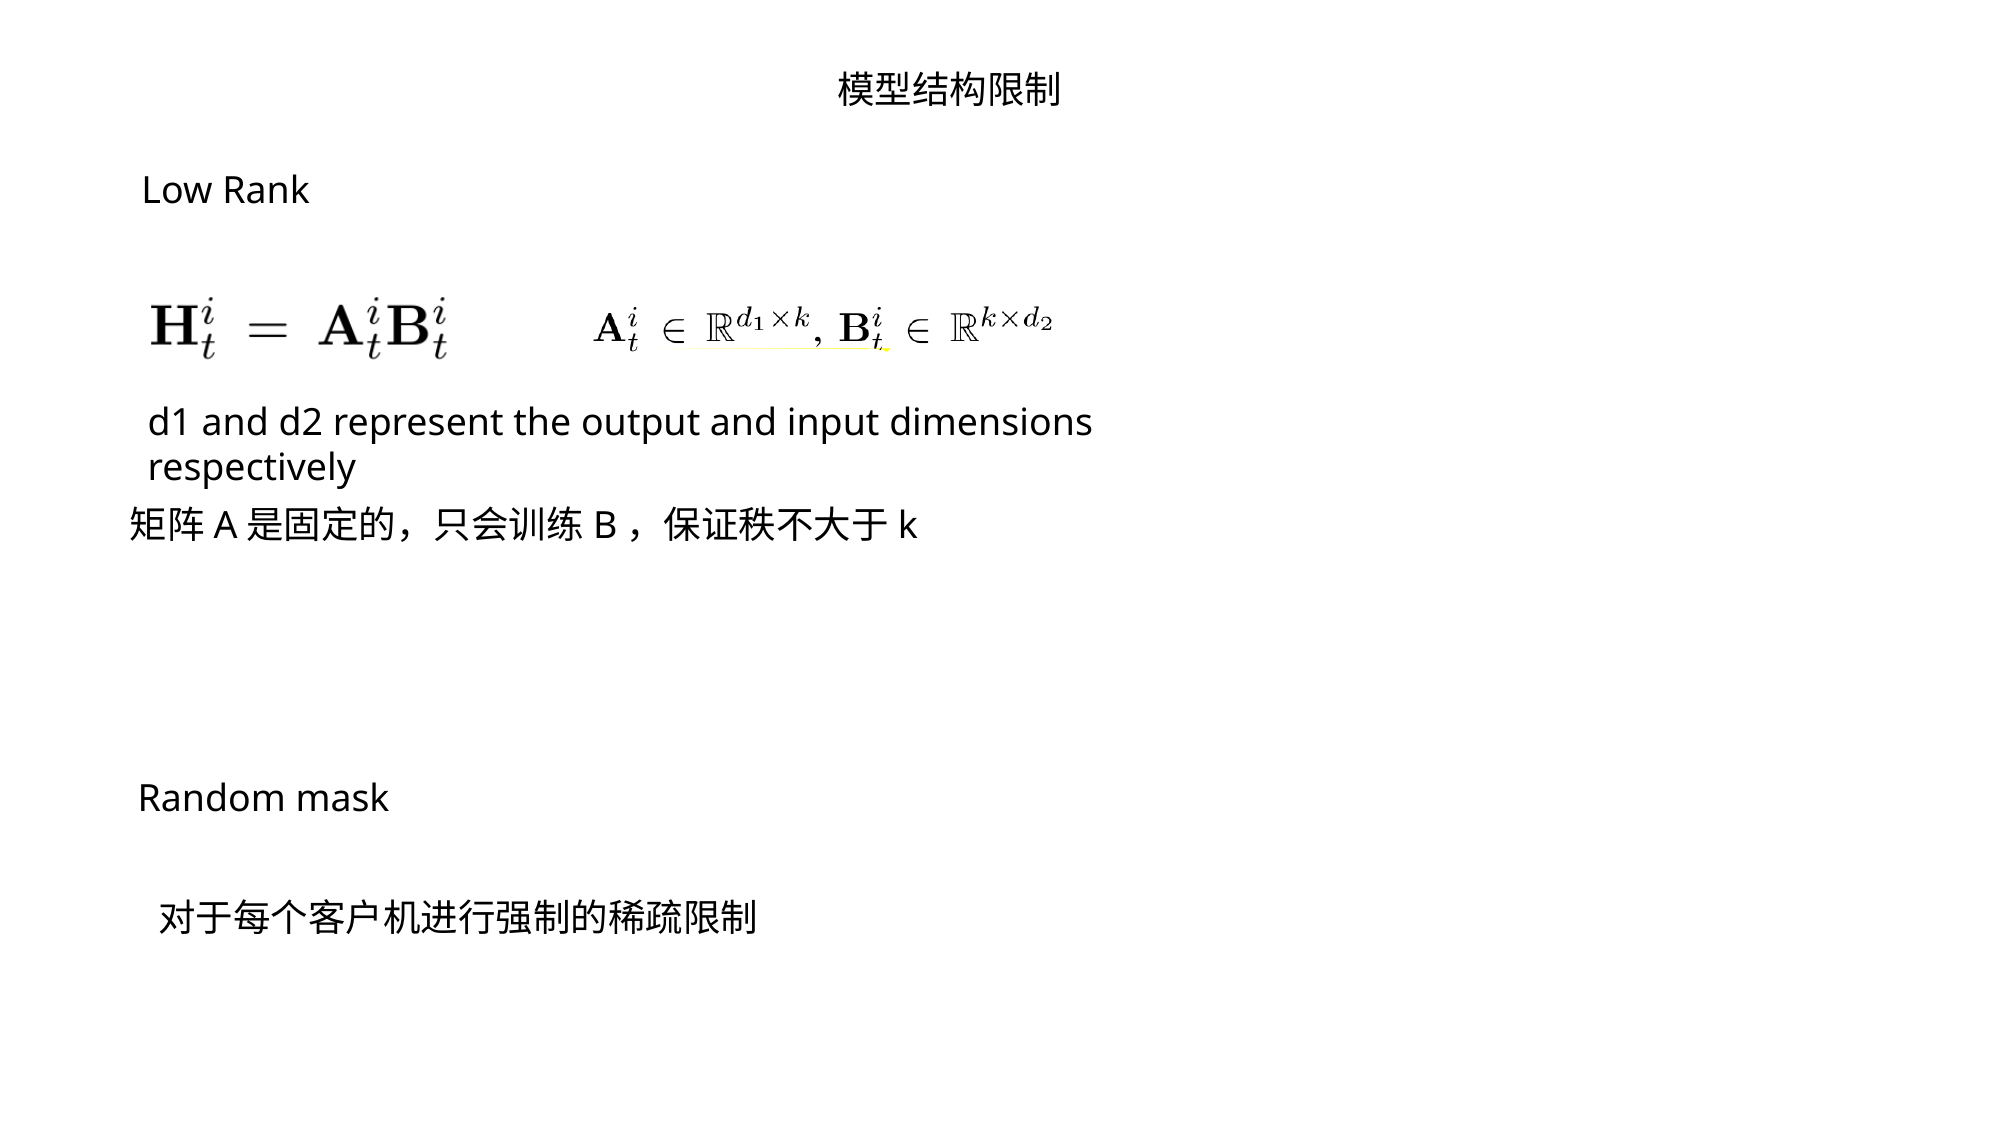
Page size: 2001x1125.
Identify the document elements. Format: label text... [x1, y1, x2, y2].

text_box 矩阵A是固定的，只会训练B，保证秩不大于k [114, 493, 933, 554]
picture [586, 302, 1056, 356]
text_box d1 and d2 represent the output and input dimensions respectively [132, 390, 1311, 496]
text_box Random mask [122, 767, 405, 827]
text_box 对于每个客户机进行强制的稀疏限制 [143, 886, 774, 947]
text_box Low Rank [126, 158, 325, 219]
text_box 模型结构限制 [822, 59, 1078, 119]
picture [132, 293, 452, 365]
